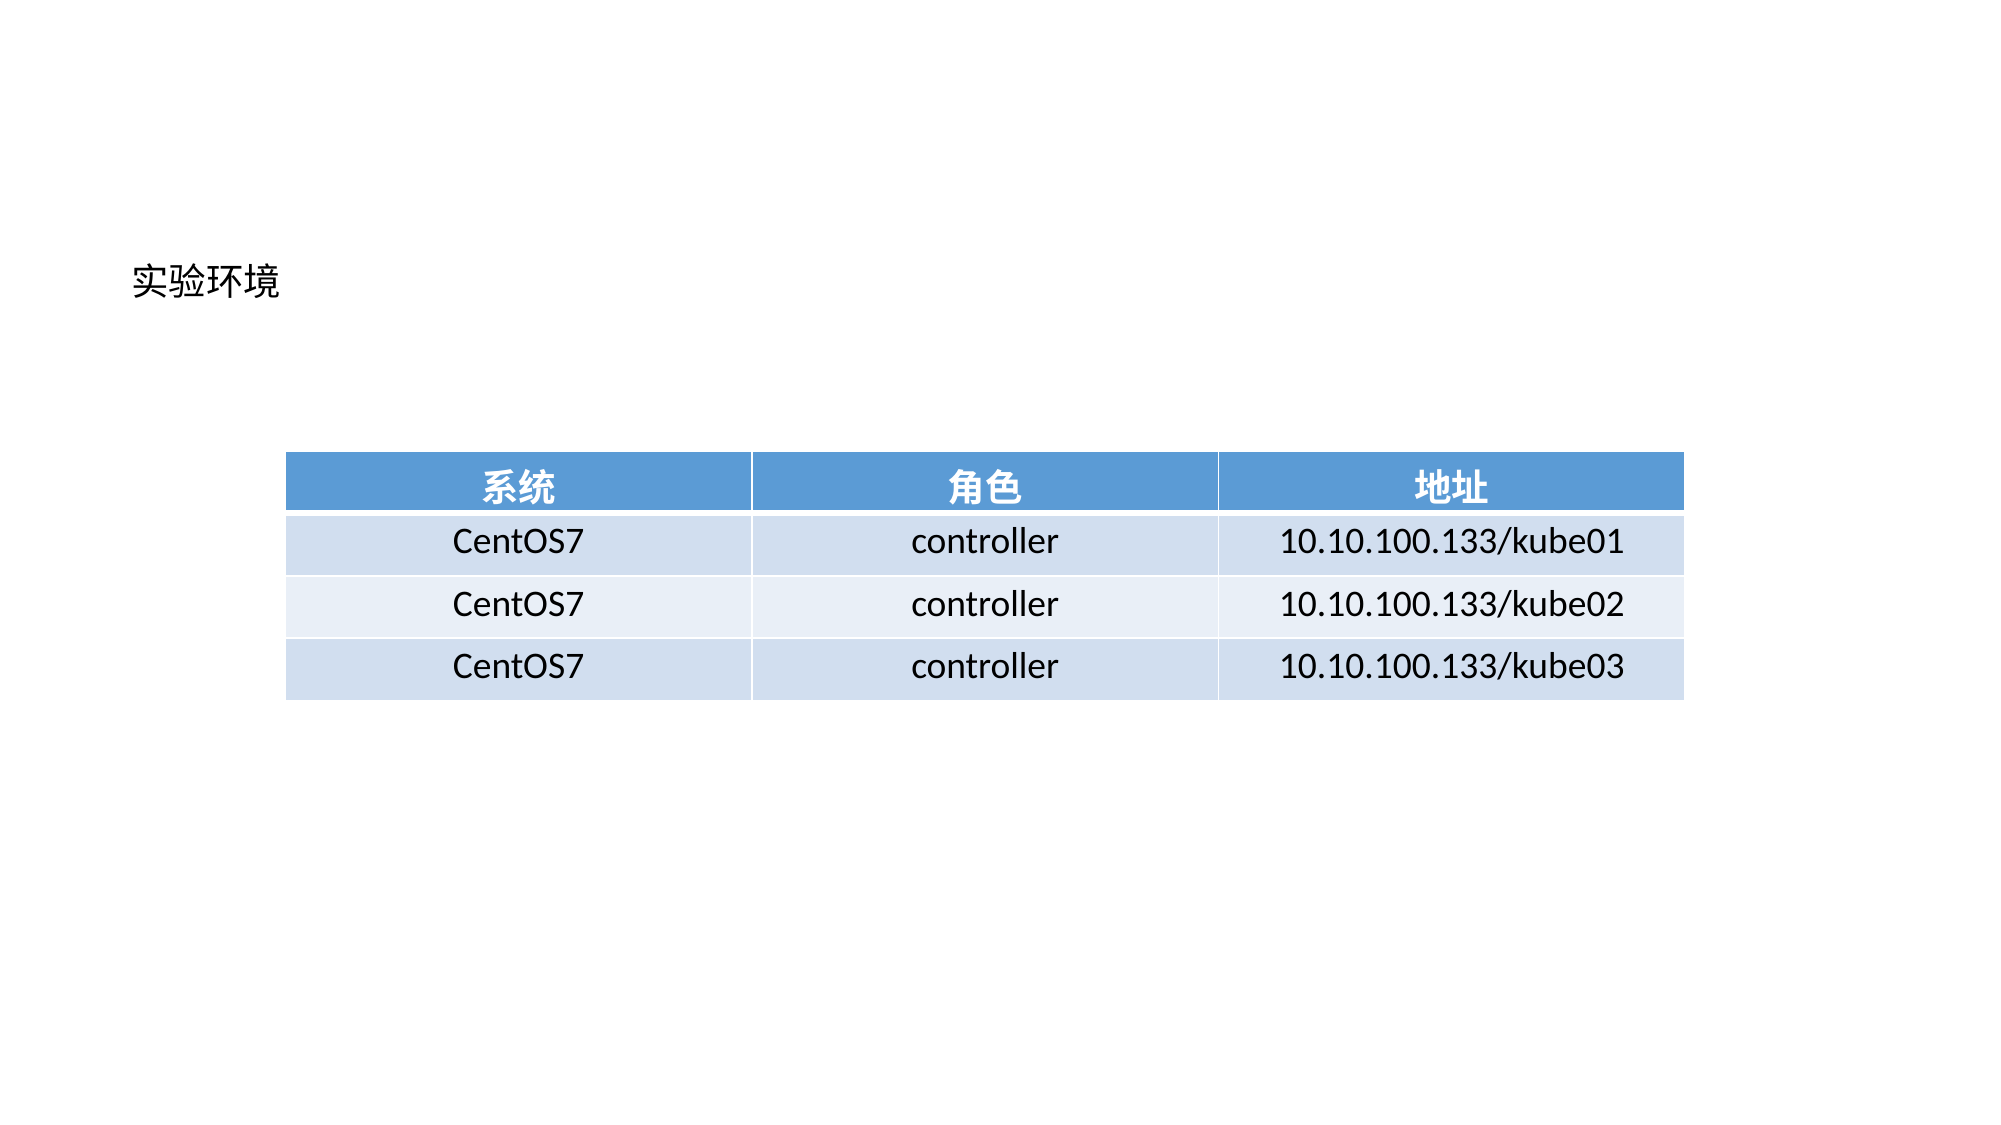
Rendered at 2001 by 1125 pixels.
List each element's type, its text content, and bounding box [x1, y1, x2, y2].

table_header 角色 [753, 452, 1218, 510]
table_cell controller [753, 577, 1218, 637]
table_cell CentOS7 [286, 516, 751, 575]
text_box 实验环境 [116, 250, 297, 310]
table_cell 10.10.100.133/kube03 [1219, 639, 1684, 700]
table_cell 10.10.100.133/kube02 [1219, 577, 1684, 637]
table_cell controller [753, 516, 1218, 575]
table_header 地址 [1219, 452, 1684, 510]
table_header 系统 [286, 452, 751, 510]
table_cell 10.10.100.133/kube01 [1219, 516, 1684, 575]
table_cell controller [753, 639, 1218, 700]
table_cell CentOS7 [286, 639, 751, 700]
table_cell CentOS7 [286, 577, 751, 637]
